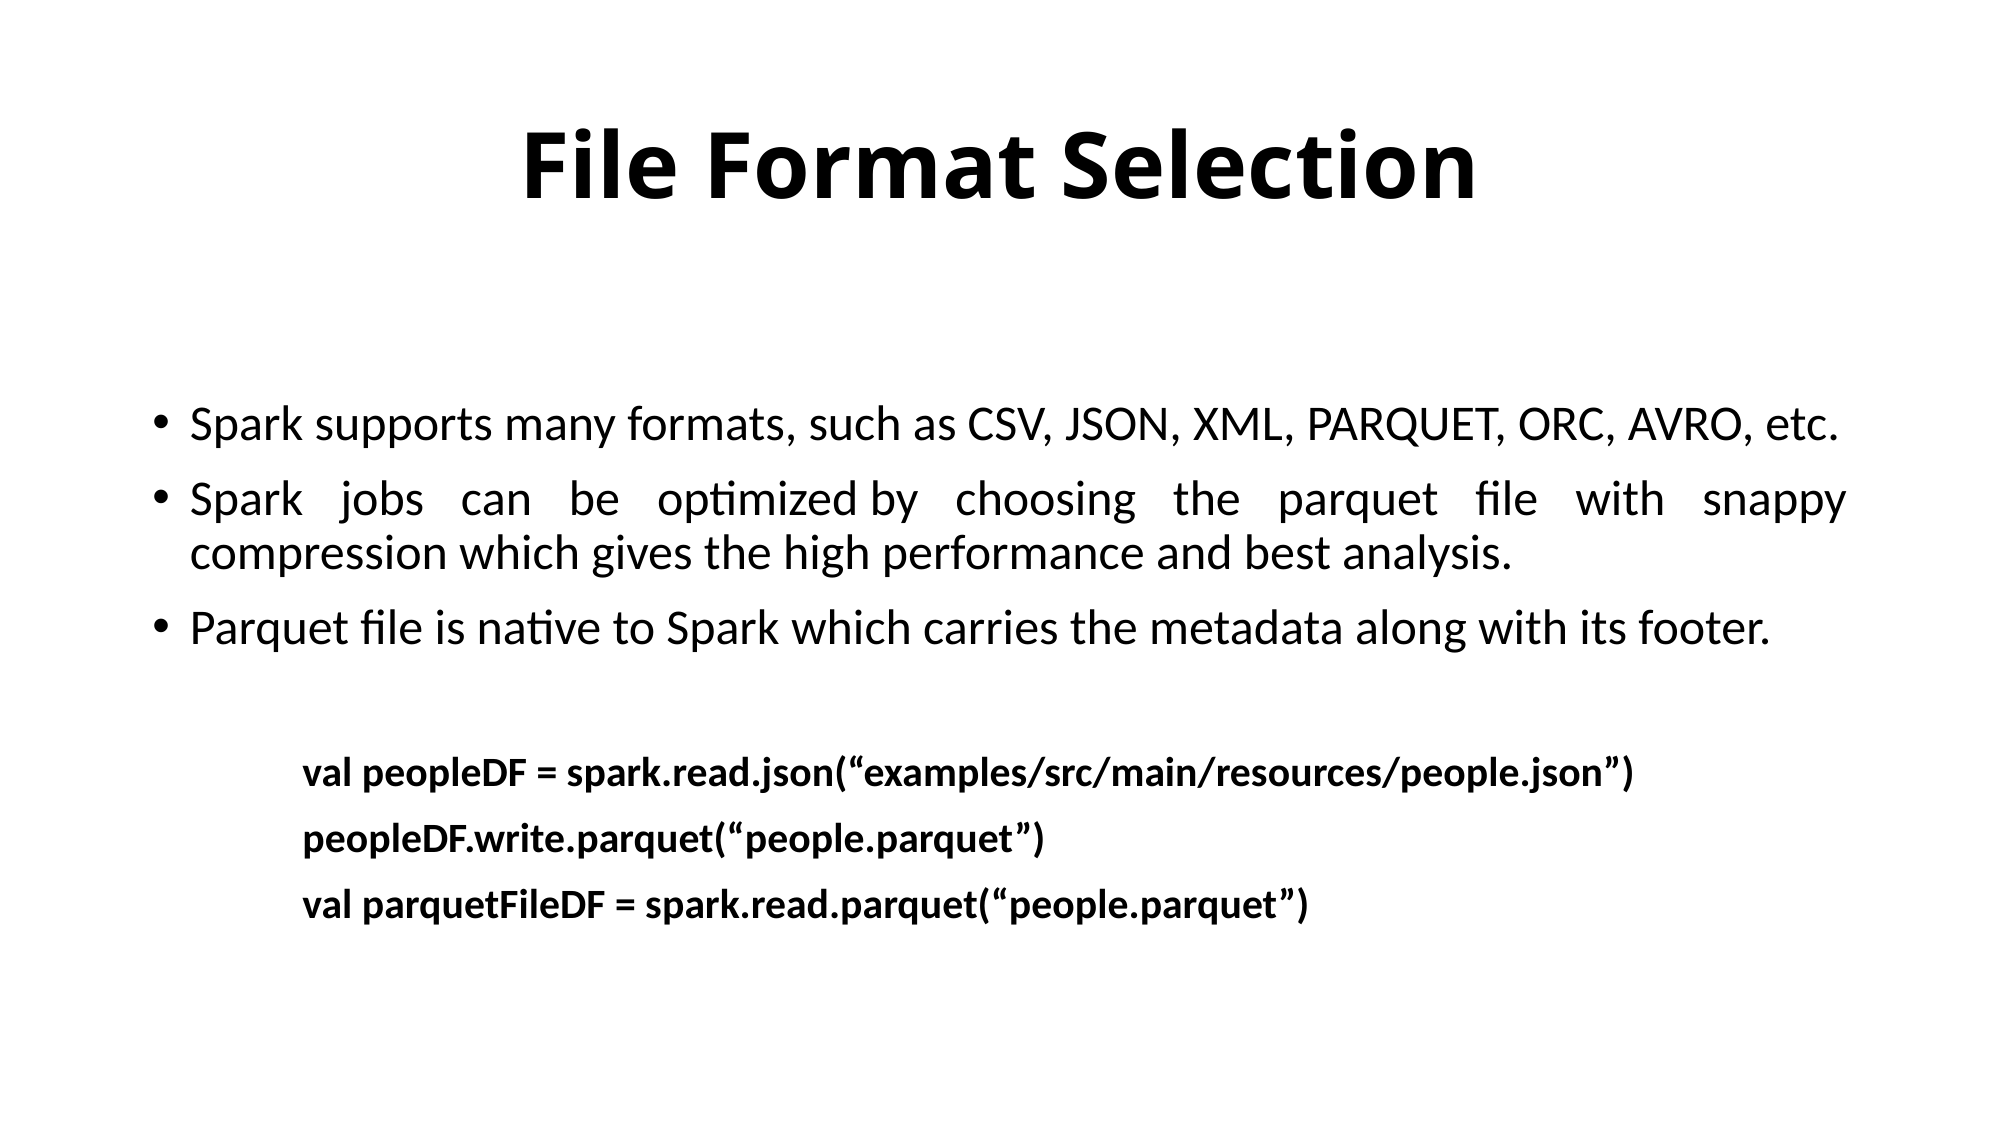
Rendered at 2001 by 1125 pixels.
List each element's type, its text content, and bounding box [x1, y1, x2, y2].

list Spark supports many formats, such as CSV, JSON, XML, PARQUET, ORC, AVRO, etc. Spark jobs can be optimized by choosing the parquet file with snappy compression which gives the high performance and best analysis. Parquet file is native to Spark which carries the metadata along with its footer. val peopleDF = spark.read.json(“examples/src/main/resources/people.json”) peopleDF.write.parquet(“people.parquet”) val parquetFileDF = spark.read.parquet(“people.parquet”) [137, 299, 1863, 1014]
title File Format Selection [137, 59, 1863, 278]
